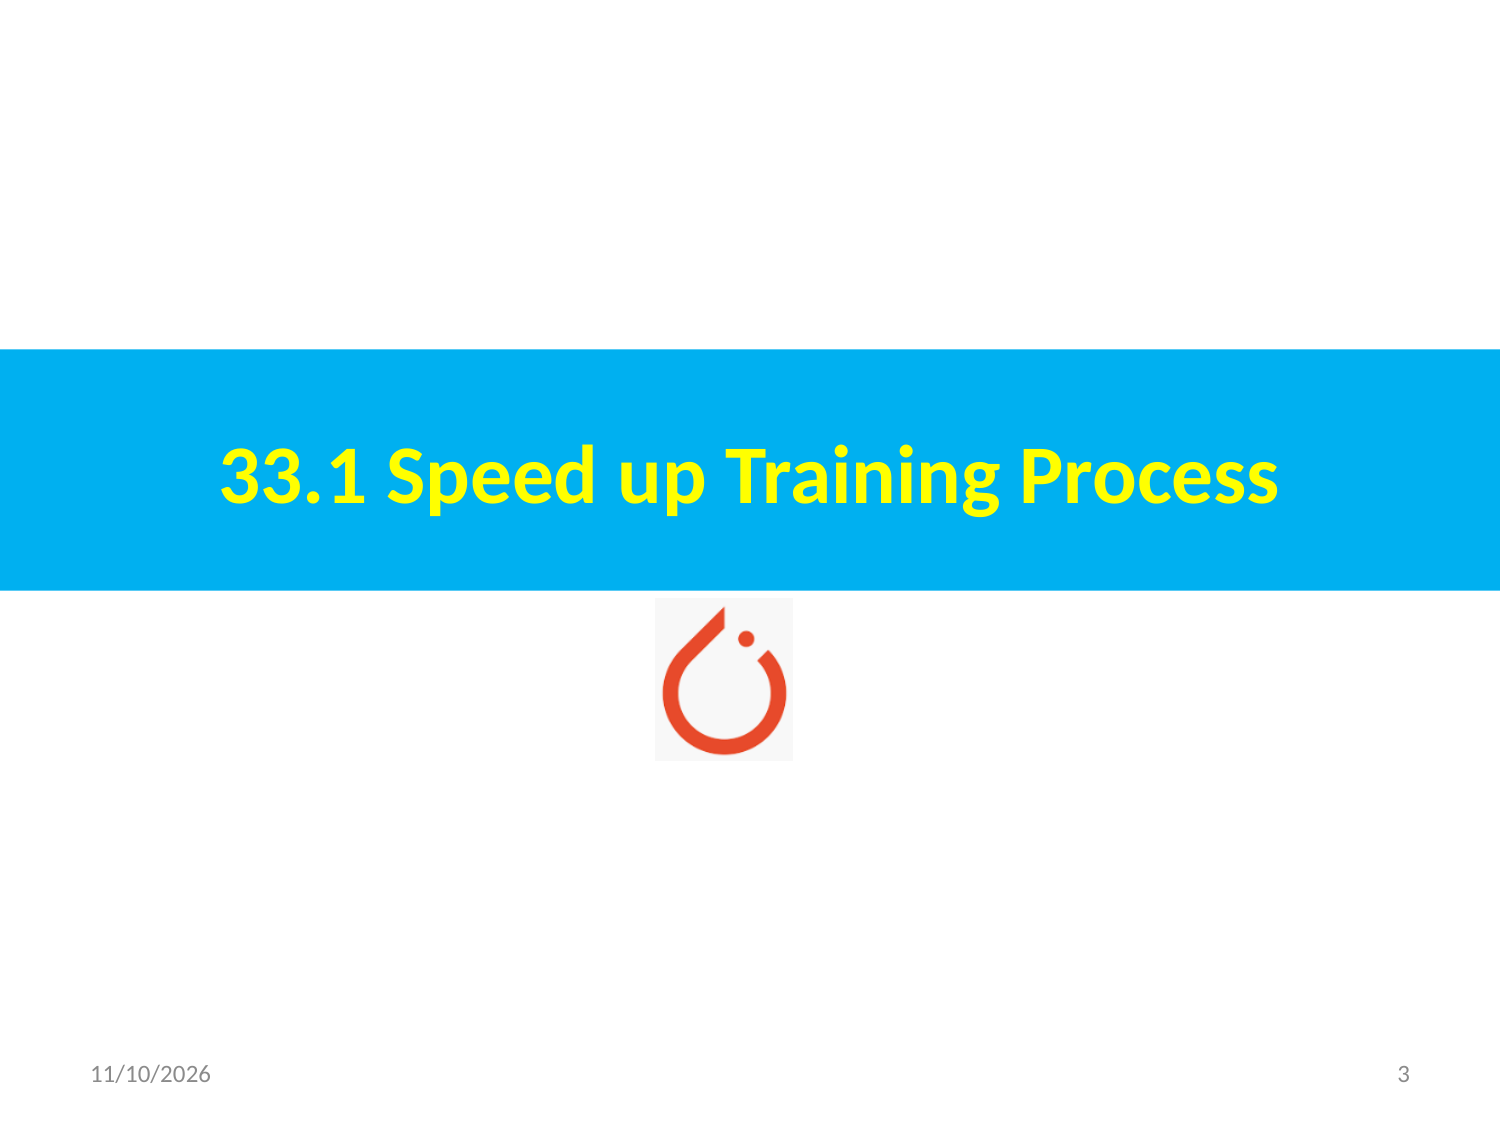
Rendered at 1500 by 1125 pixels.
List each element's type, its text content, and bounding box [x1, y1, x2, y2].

picture [655, 597, 793, 761]
slide_number 3 [1074, 1042, 1425, 1103]
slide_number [75, 1042, 425, 1103]
title 33.1 Speed up Training Process [0, 349, 1500, 591]
